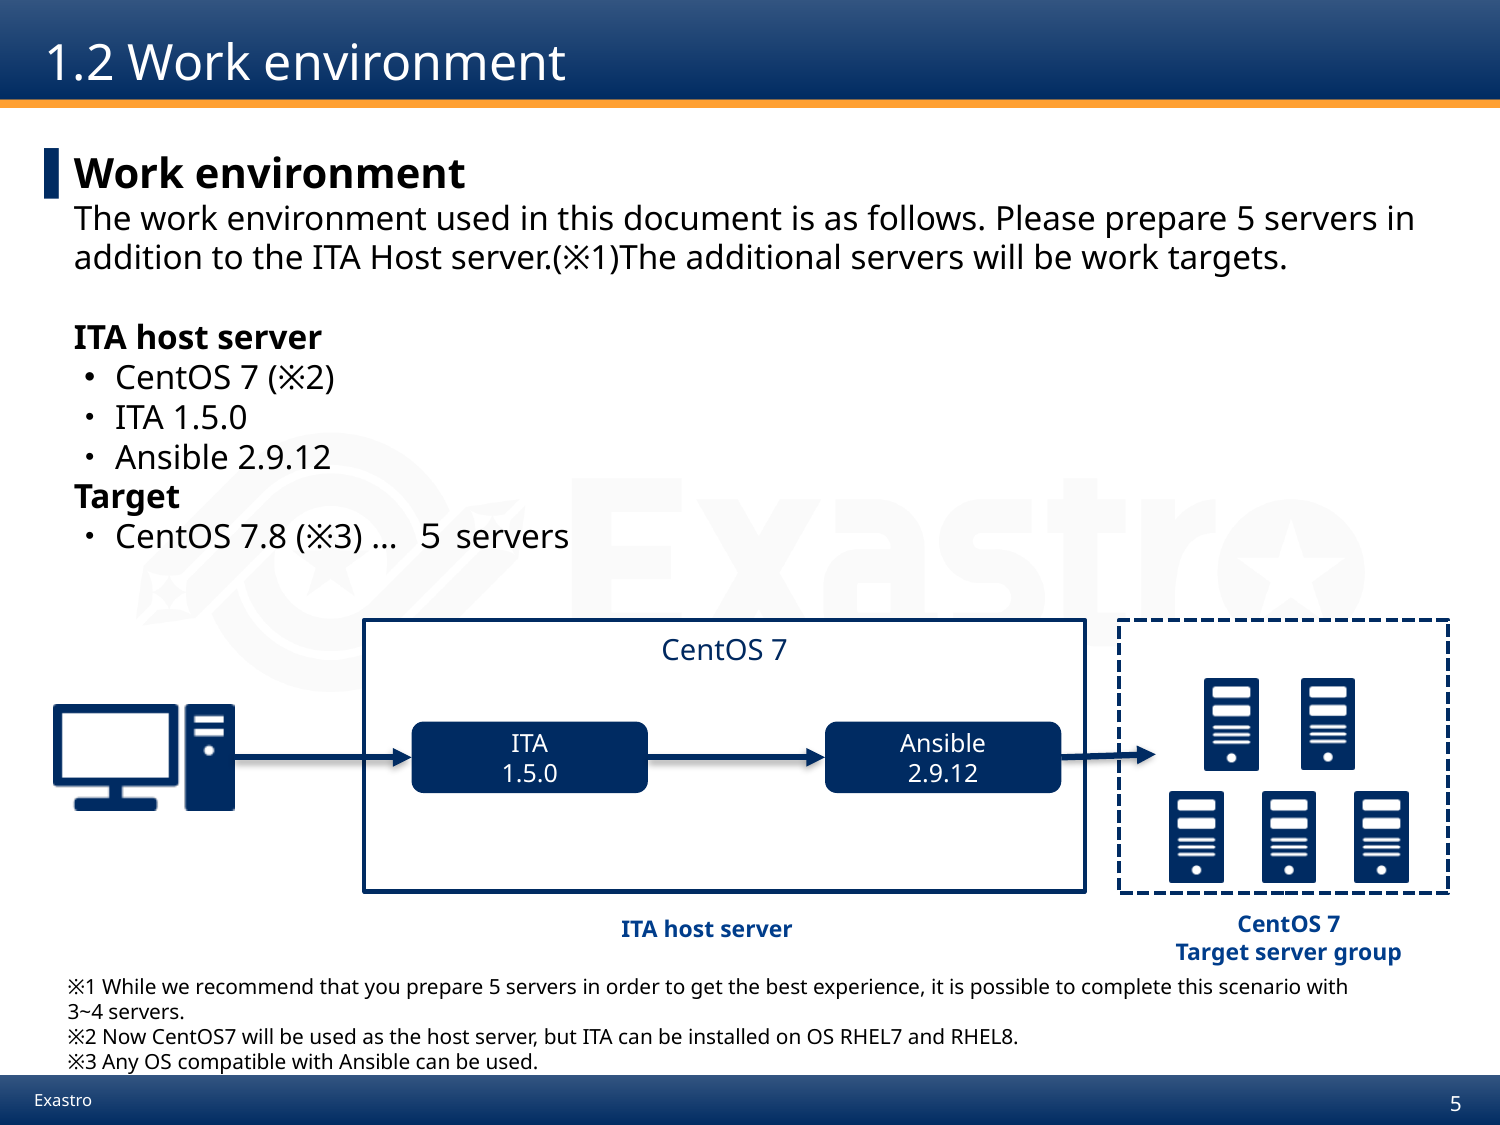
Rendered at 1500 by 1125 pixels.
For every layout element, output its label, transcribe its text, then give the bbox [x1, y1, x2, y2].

picture [0, 0, 1500, 1125]
title 1.2 Work environment [29, 18, 1471, 96]
text_box ※1 While we recommend that you prepare 5 servers in order to get the best experience, it is possible to complete this scenario with 3~4 servers. ※2 Now CentOS7 will be used as the host server, but ITA can be installed on OS RHEL7 and RHEL8. ※3 Any OS compatible with Ansible can be used. [52, 966, 1489, 1081]
text_box Ansible 2.9.12 [825, 721, 1062, 794]
text_box CentOS 7 [362, 766, 1087, 894]
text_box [1060, 753, 1156, 758]
text_box ITA 1.5.0 [411, 721, 648, 794]
text_box CentOS 7 Target server group [1142, 902, 1436, 966]
list Work environment The work environment used in this document is as follows. Please prepare 5 servers in addition to the ITA Host server.(※1)The additional servers will be work targets. ITA host server ・CentOS 7 (※2) ・ITA 1.5.0 ・Ansible 2.9.12 Target ・CentOS 7.8 (※3) … ５servers [29, 139, 1471, 967]
text_box CentOS 7 [362, 618, 1087, 756]
text_box ITA host server [606, 907, 843, 950]
